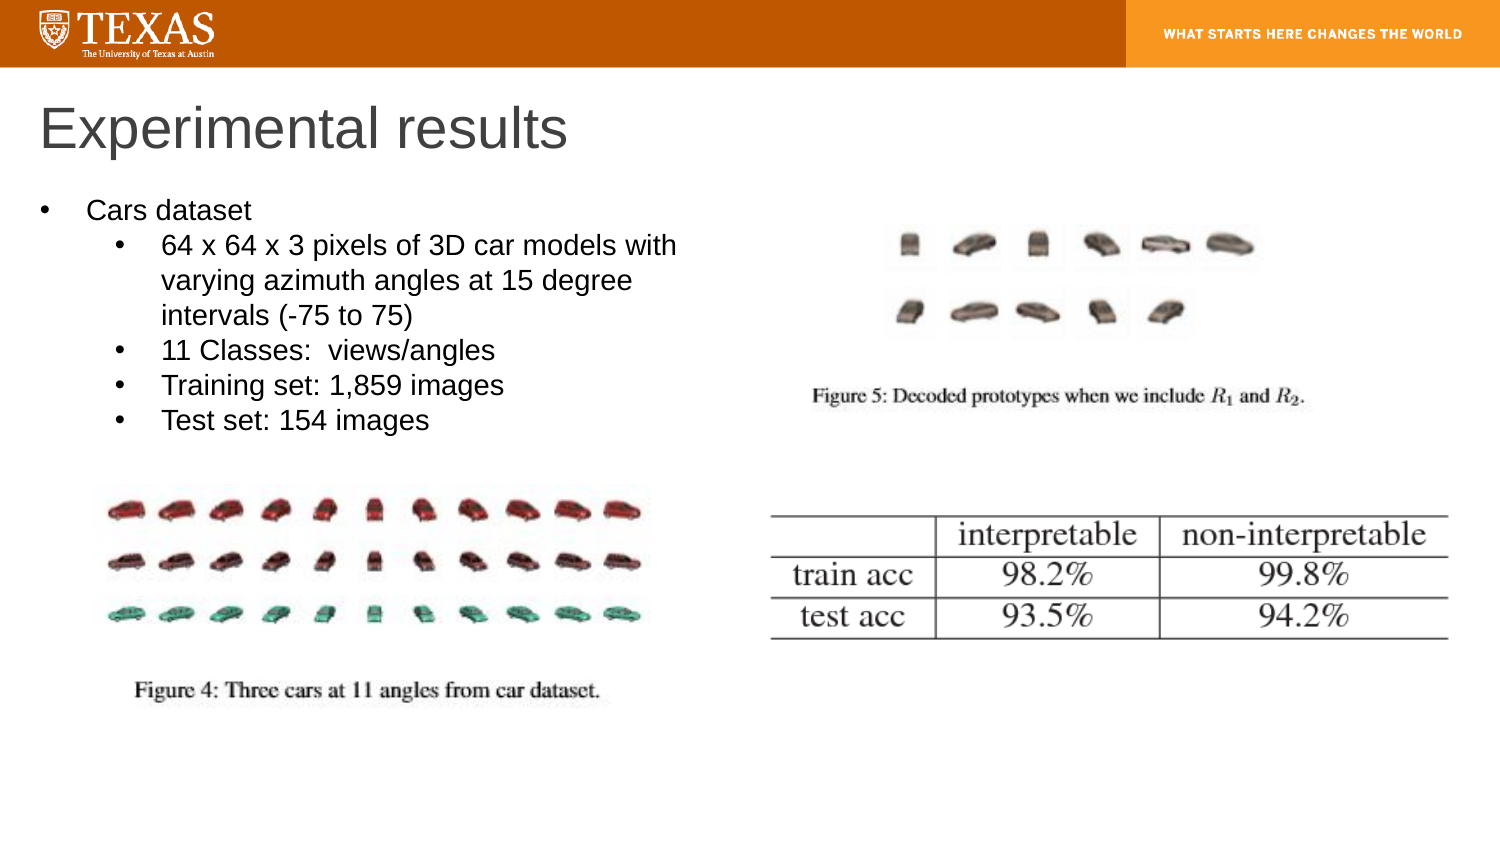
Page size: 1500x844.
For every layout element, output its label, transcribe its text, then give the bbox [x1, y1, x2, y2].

title Experimental results [24, 84, 1375, 167]
picture [0, 0, 1500, 844]
text_box Cars dataset 64 x 64 x 3 pixels of 3D car models with varying azimuth angles at 15 degree intervals (-75 to 75) 11 Classes: views/angles Training set: 1,859 images Test set: 154 images [24, 184, 750, 444]
